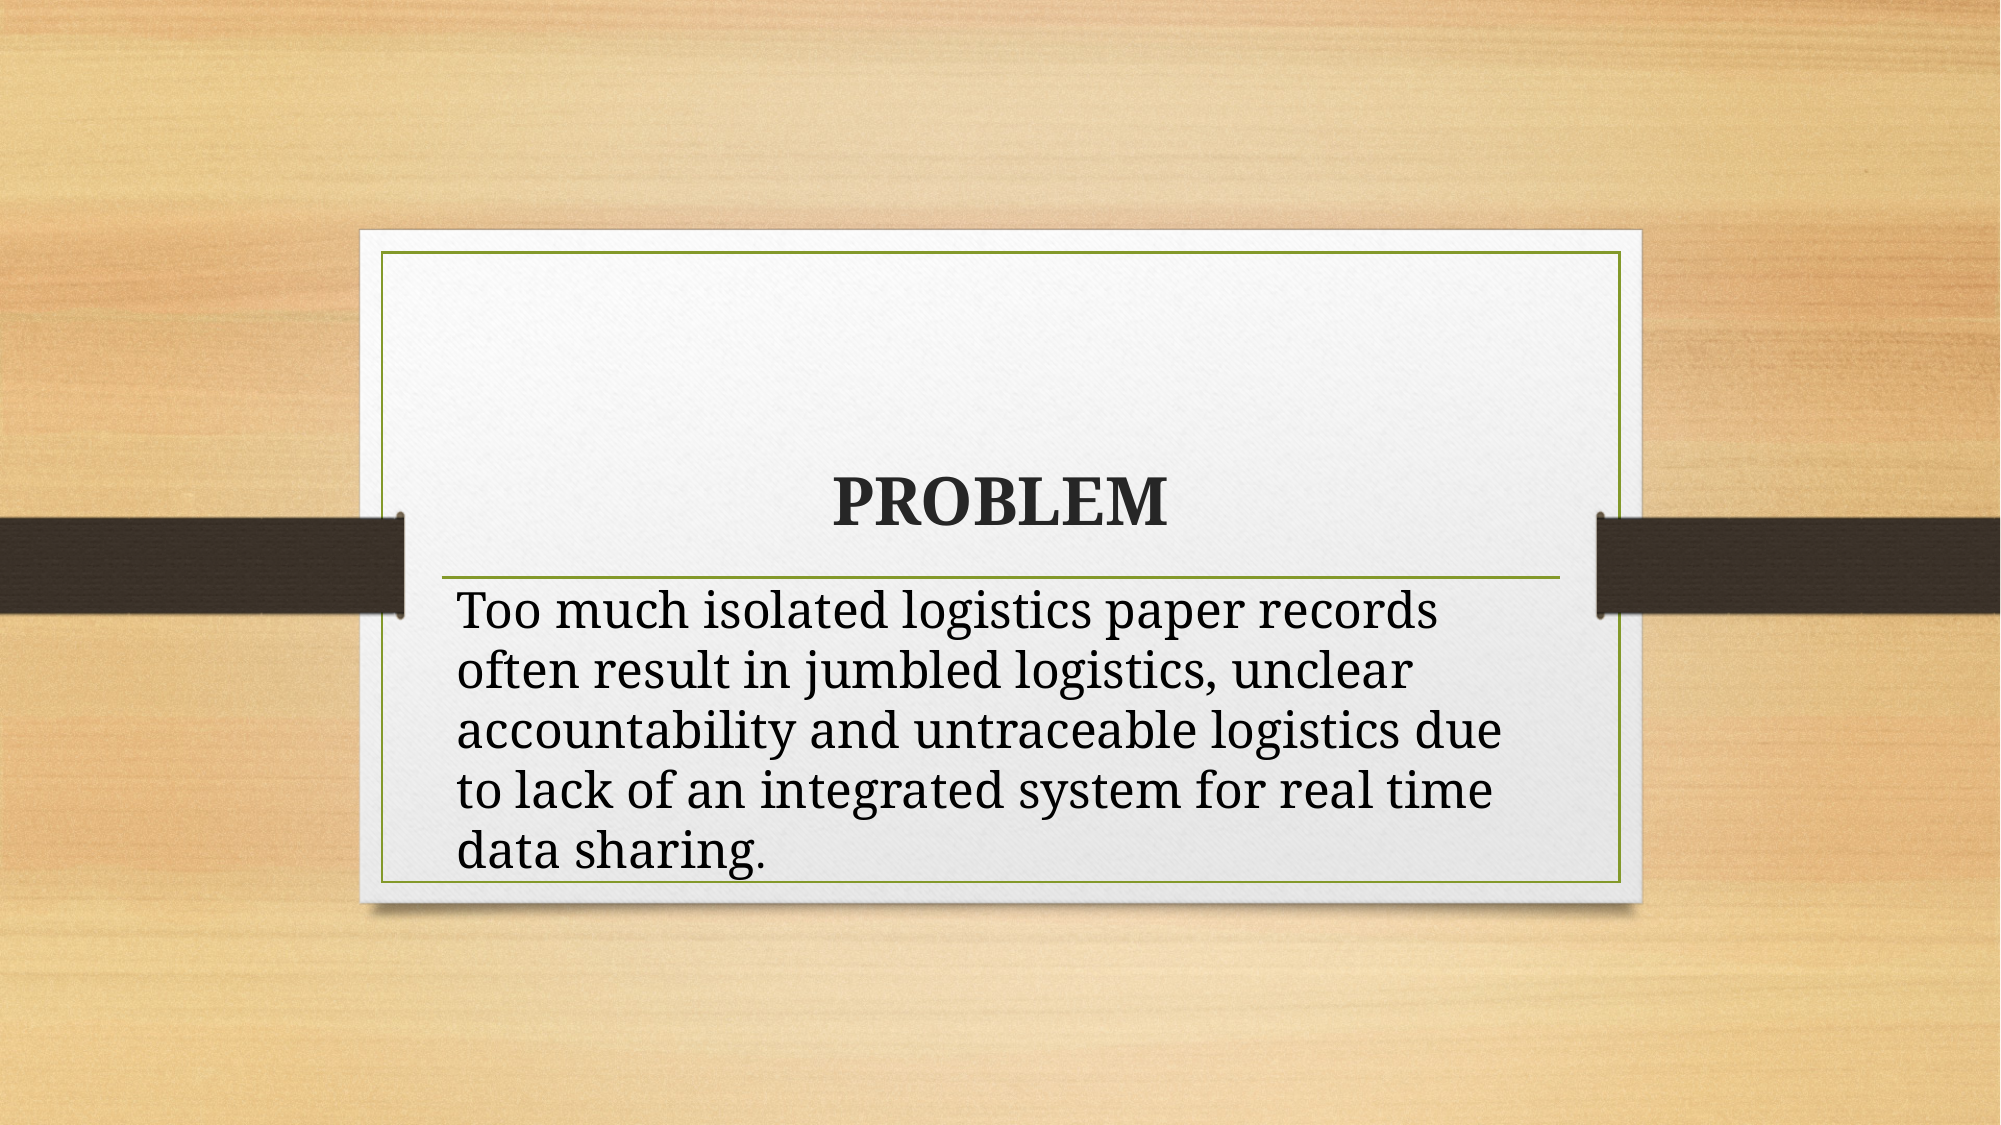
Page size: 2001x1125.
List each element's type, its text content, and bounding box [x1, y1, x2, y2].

title PROBLEM [441, 306, 1560, 547]
picture [0, 0, 2001, 1125]
subtitle Too much isolated logistics paper records often result in jumbled logistics, unclear accountability and untraceable logistics due to lack of an integrated system for real time data sharing. [441, 571, 1560, 849]
